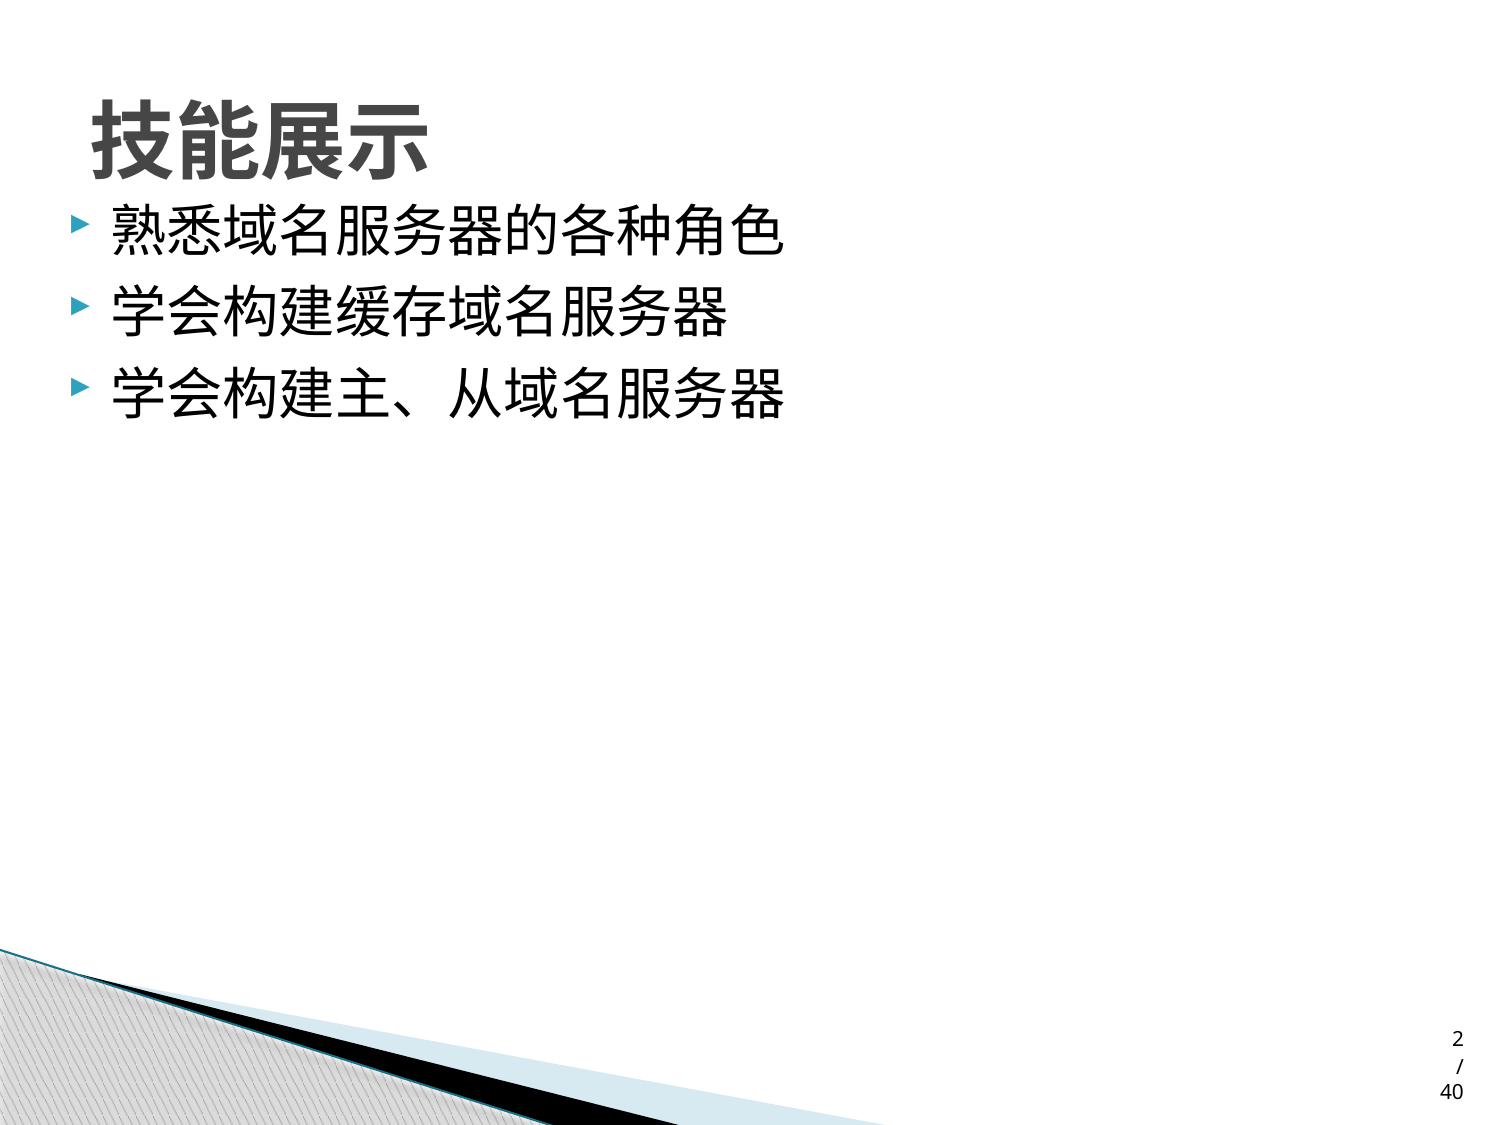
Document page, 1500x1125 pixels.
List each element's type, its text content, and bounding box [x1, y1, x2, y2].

title 技能展示 [75, 45, 1425, 233]
list 熟悉域名服务器的各种角色 学会构建缓存域名服务器 学会构建主、从域名服务器 [35, 187, 1430, 1032]
slide_number 2/40 [1418, 1051, 1479, 1112]
